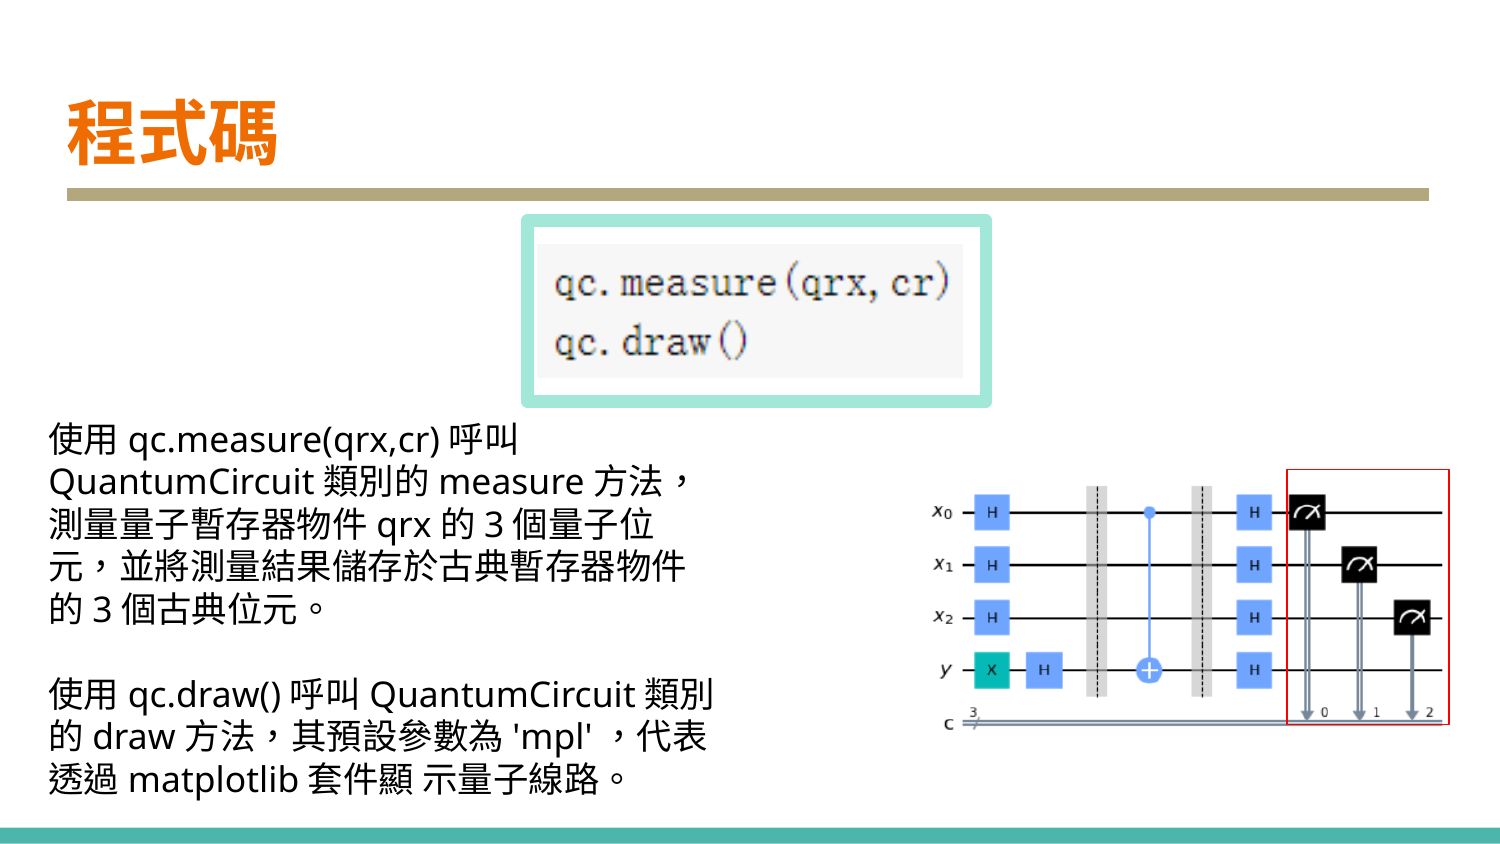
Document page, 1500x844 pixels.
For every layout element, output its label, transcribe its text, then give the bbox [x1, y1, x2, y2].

text_box 使用qc.measure(qrx,cr)呼叫QuantumCircuit類別的measure方法，測量量子暫存器物件qrx的3個量子位元，並將測量結果儲存於古典暫存器物件的3個古典位元。 使用qc.draw()呼叫QuantumCircuit類別的draw方法，其預設參數為'mpl'，代表透過matplotlib套件顯 示量子線路。 [33, 401, 737, 815]
text_box [527, 220, 986, 402]
title 程式碼 [51, 72, 1449, 189]
picture [917, 469, 1485, 745]
picture [537, 243, 963, 379]
